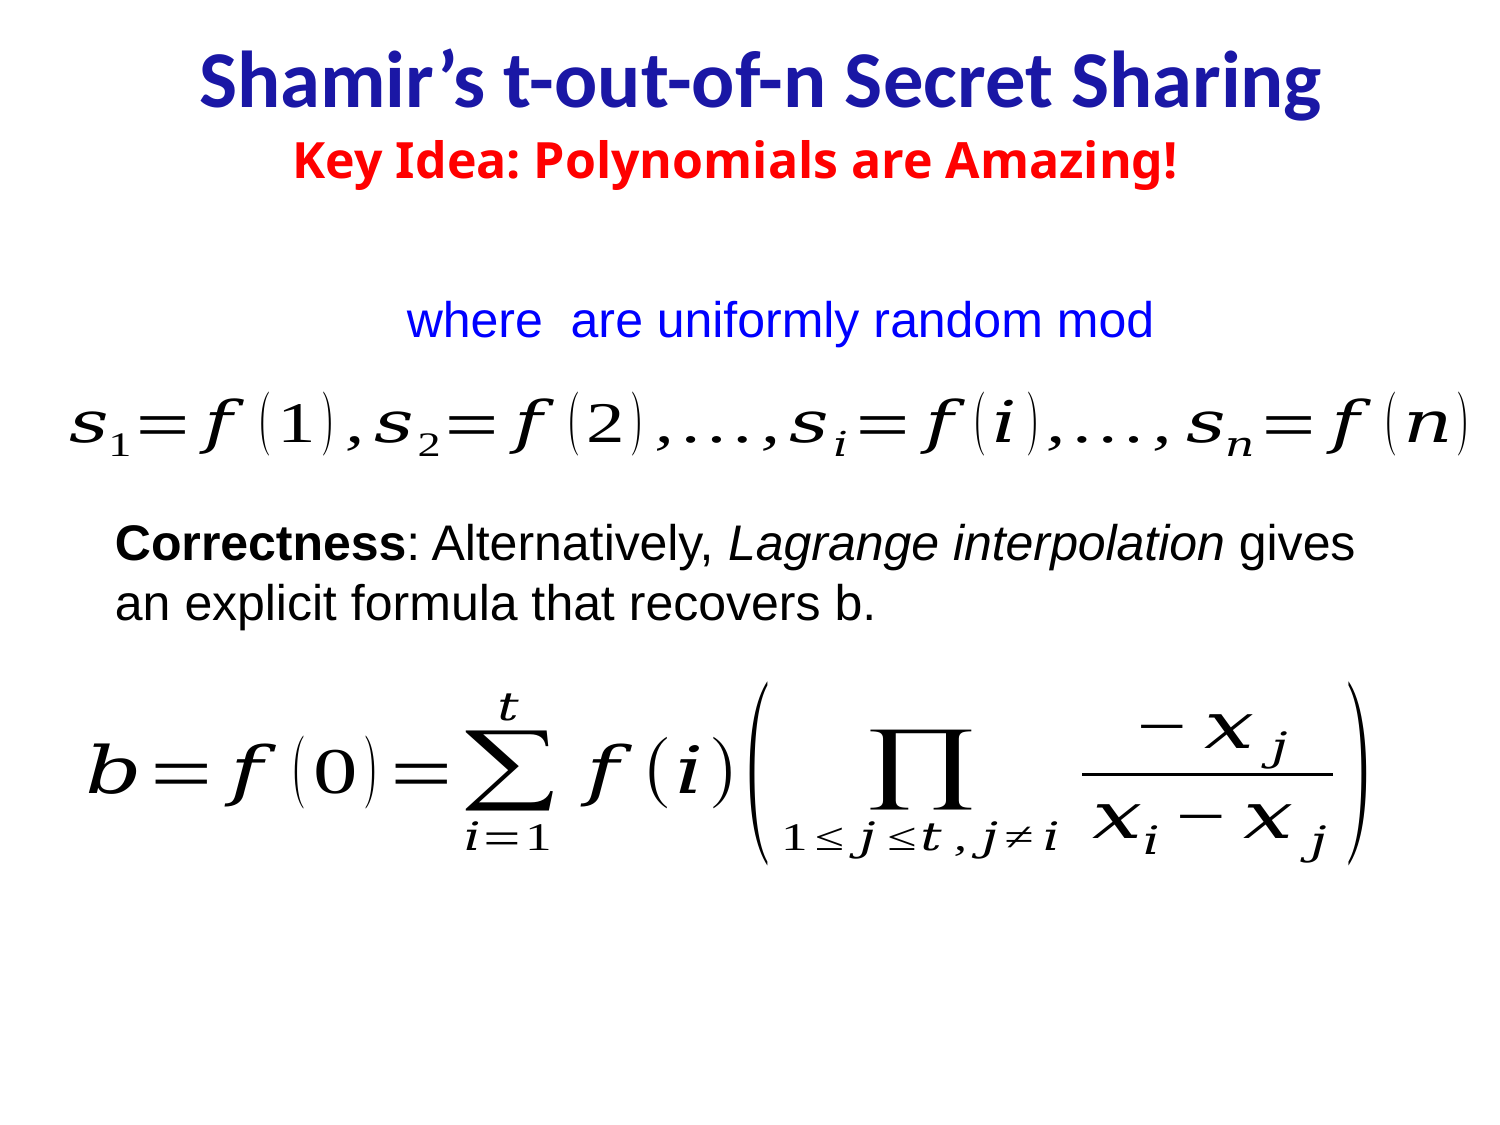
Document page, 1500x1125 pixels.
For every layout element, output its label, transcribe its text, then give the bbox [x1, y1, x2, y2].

text_box Correctness: Alternatively, Lagrange interpolation gives an explicit formula that recovers b. [100, 503, 1388, 639]
text_box Key Idea: Polynomials are Amazing! [277, 127, 1341, 190]
title Shamir’s t-out-of-n Secret Sharing [0, 19, 1500, 132]
